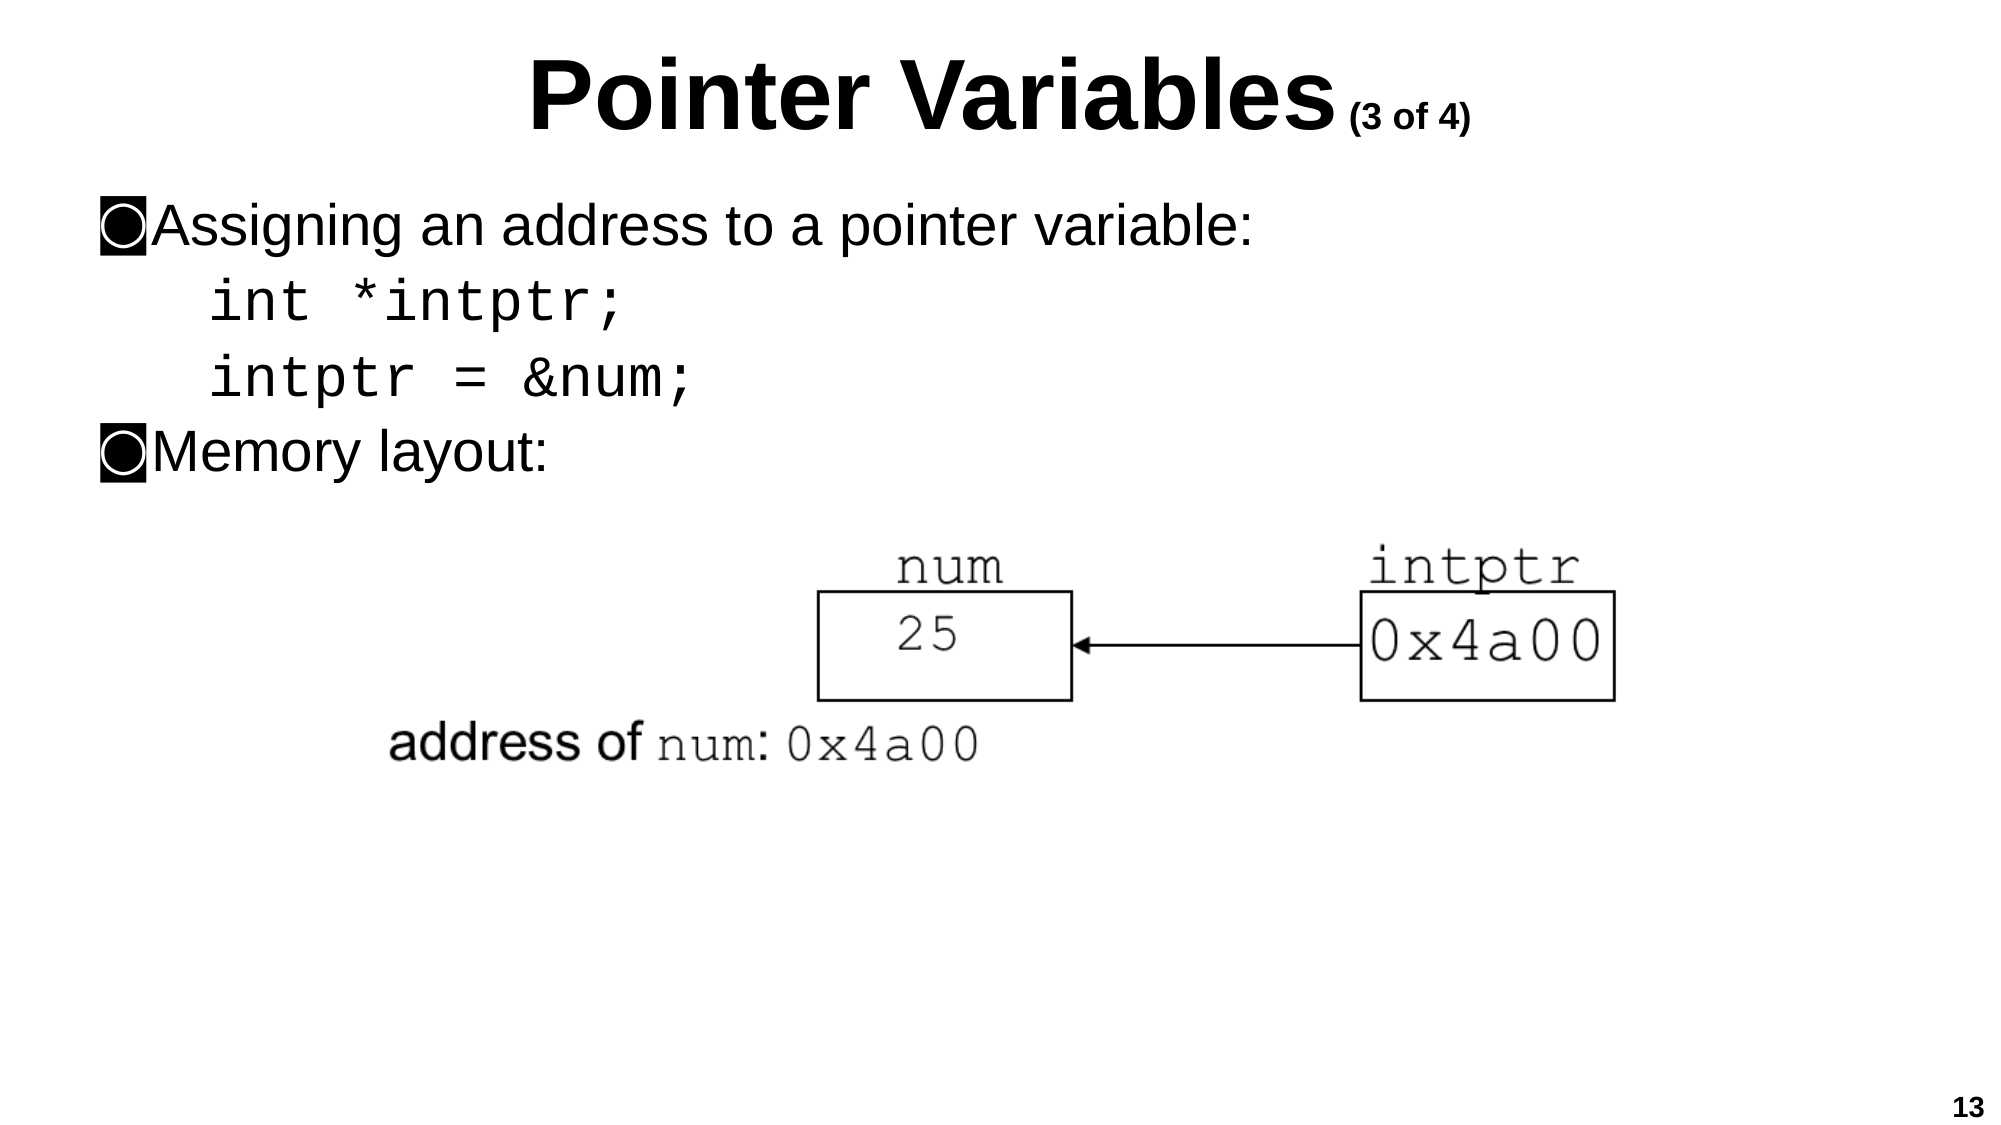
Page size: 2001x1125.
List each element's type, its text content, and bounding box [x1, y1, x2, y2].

slide_number 13 [1909, 1087, 2000, 1125]
picture [354, 512, 1646, 811]
title Pointer Variables (3 of 4) [0, 0, 2000, 180]
list Assigning an address to a pointer variable: int *intptr; intptr = &num; Memory layout: [80, 187, 2000, 1088]
